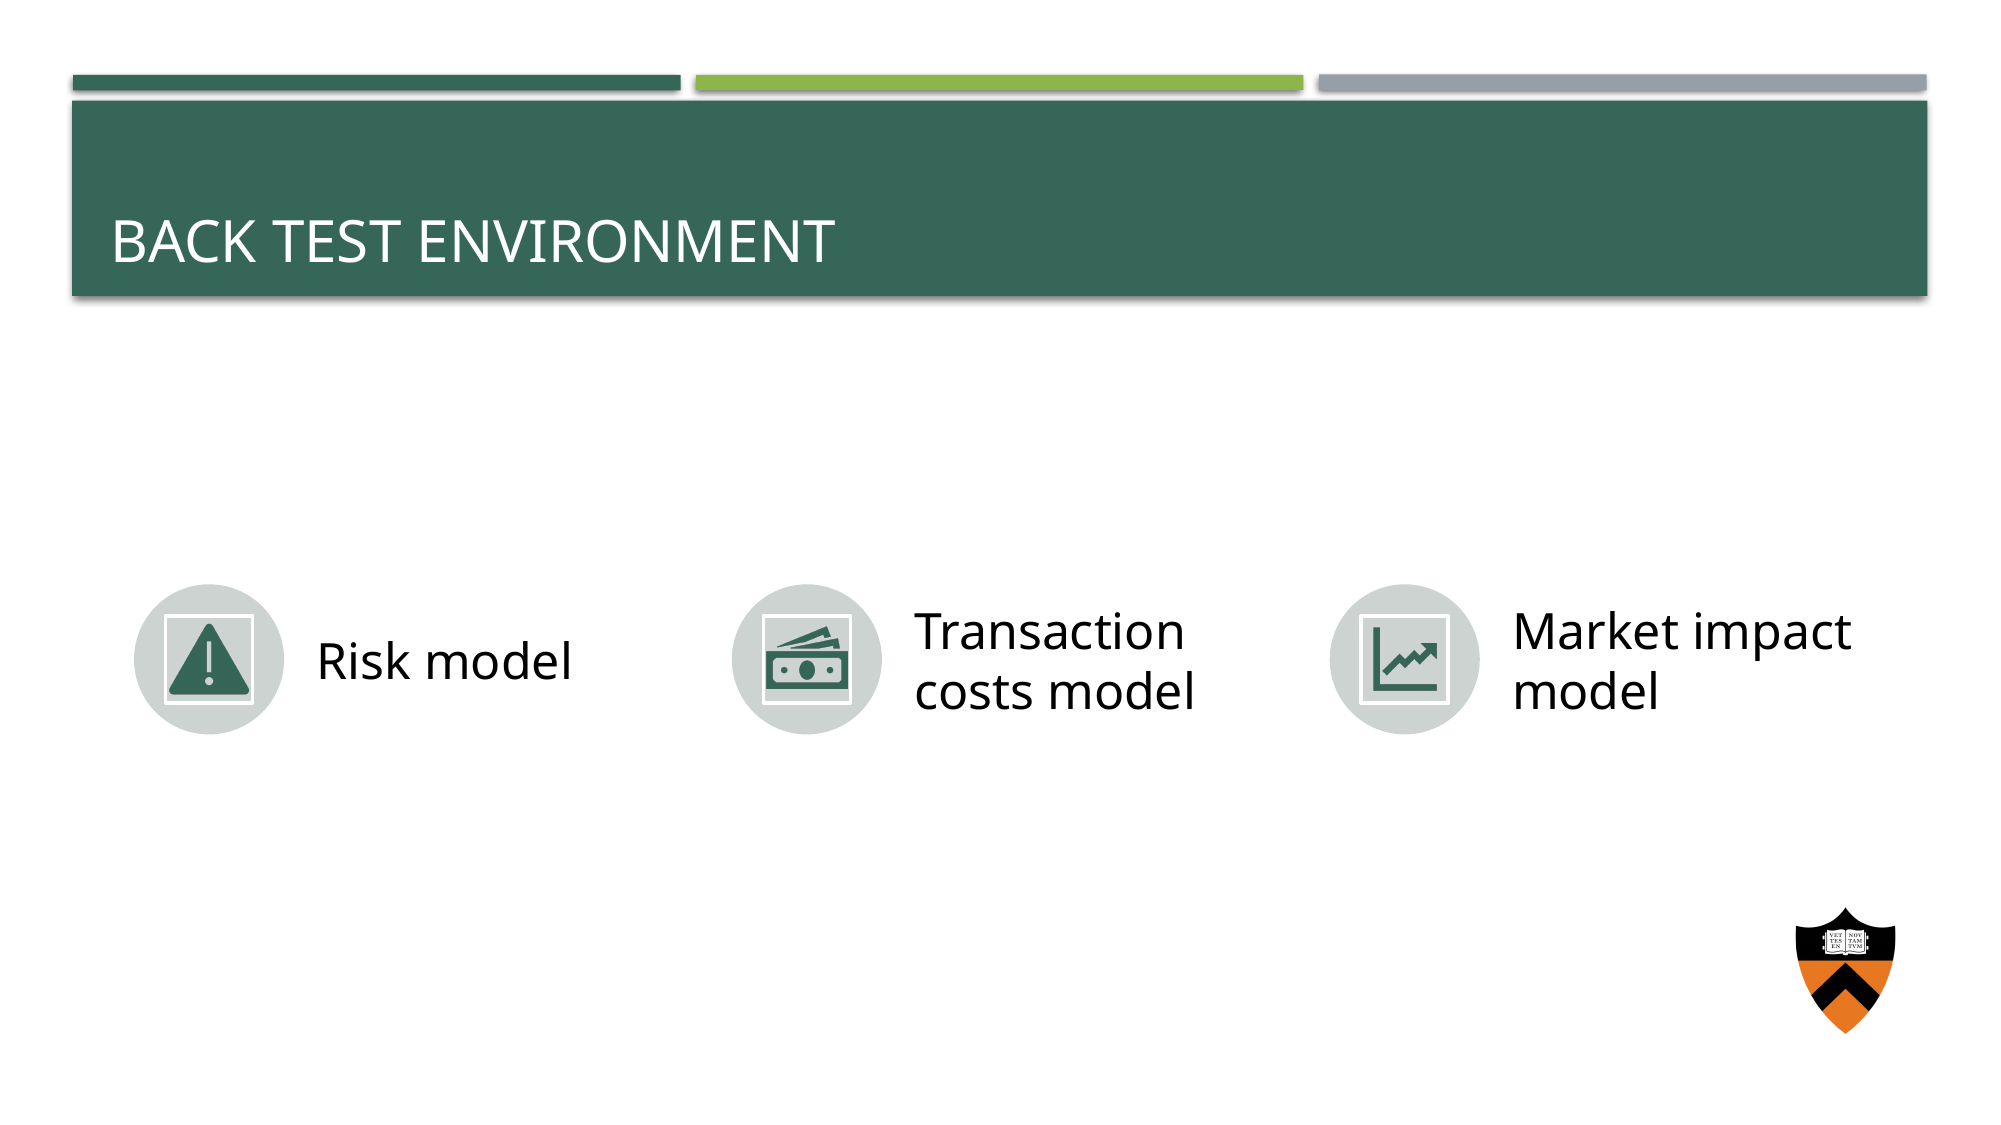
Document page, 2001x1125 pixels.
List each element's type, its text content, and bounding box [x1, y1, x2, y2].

picture [1721, 901, 1969, 1041]
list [94, 357, 1906, 962]
title Back test environment [95, 115, 1905, 282]
